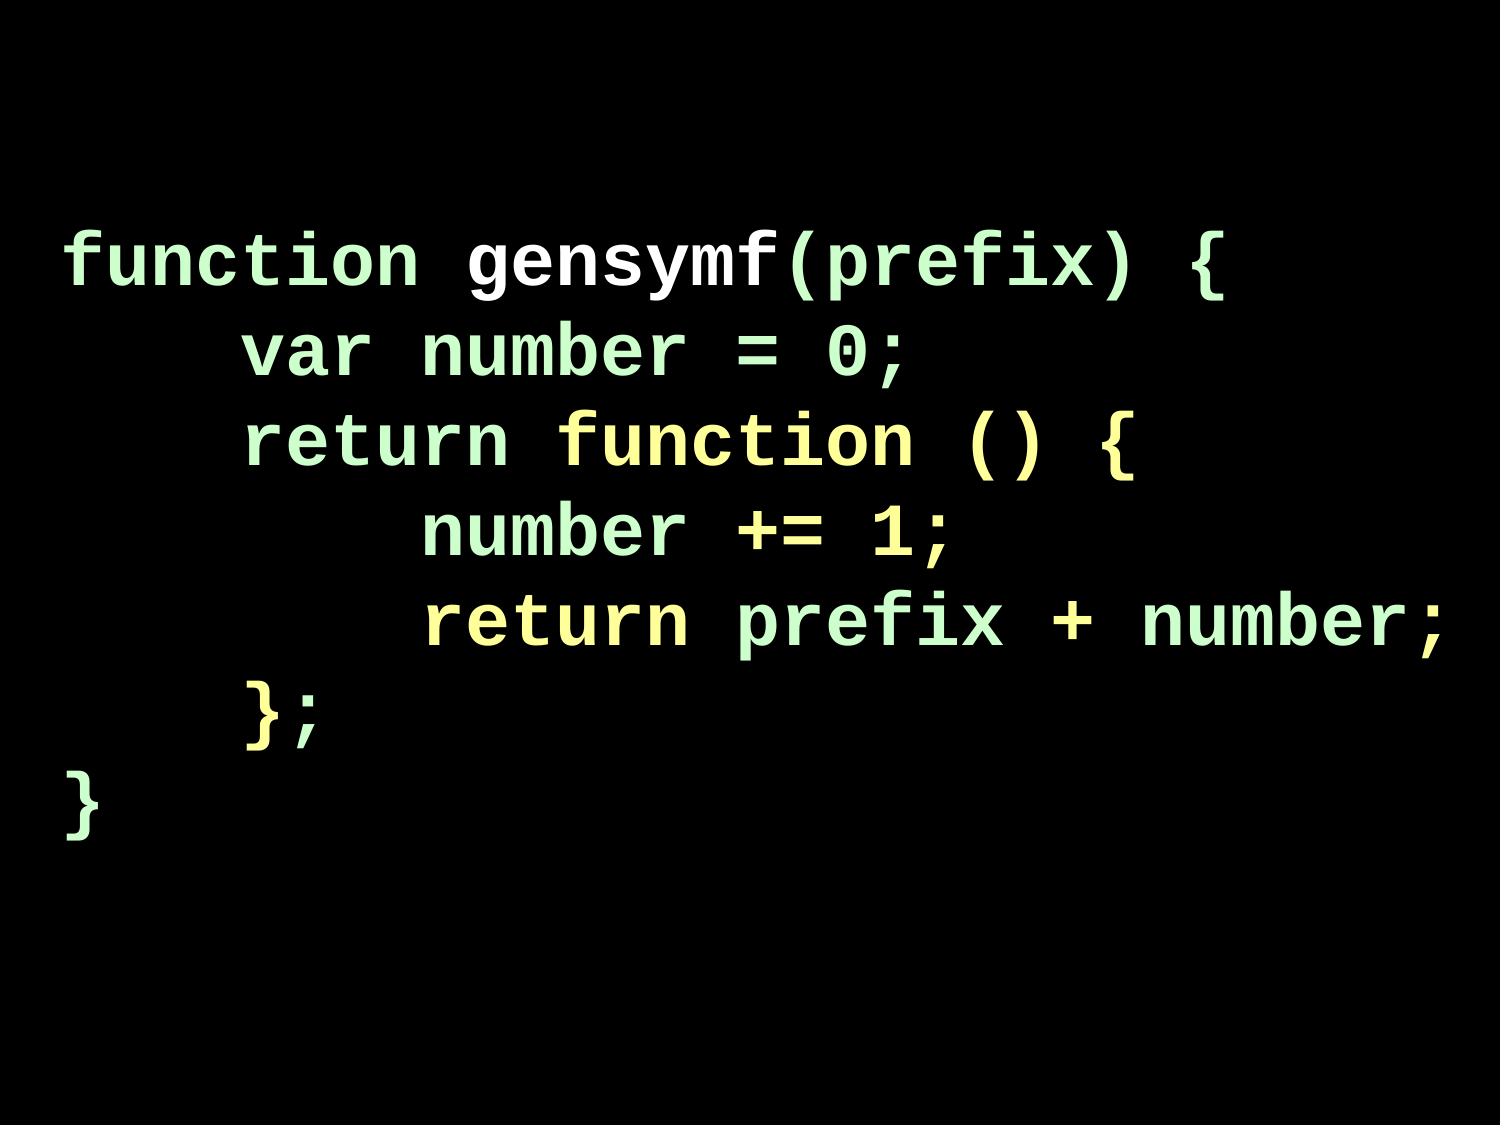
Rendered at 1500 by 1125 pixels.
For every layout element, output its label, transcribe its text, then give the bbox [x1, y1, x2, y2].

list function gensymf(prefix) { var number = 0; return function () { number += 1; return prefix + number; }; } [44, 203, 1500, 1101]
